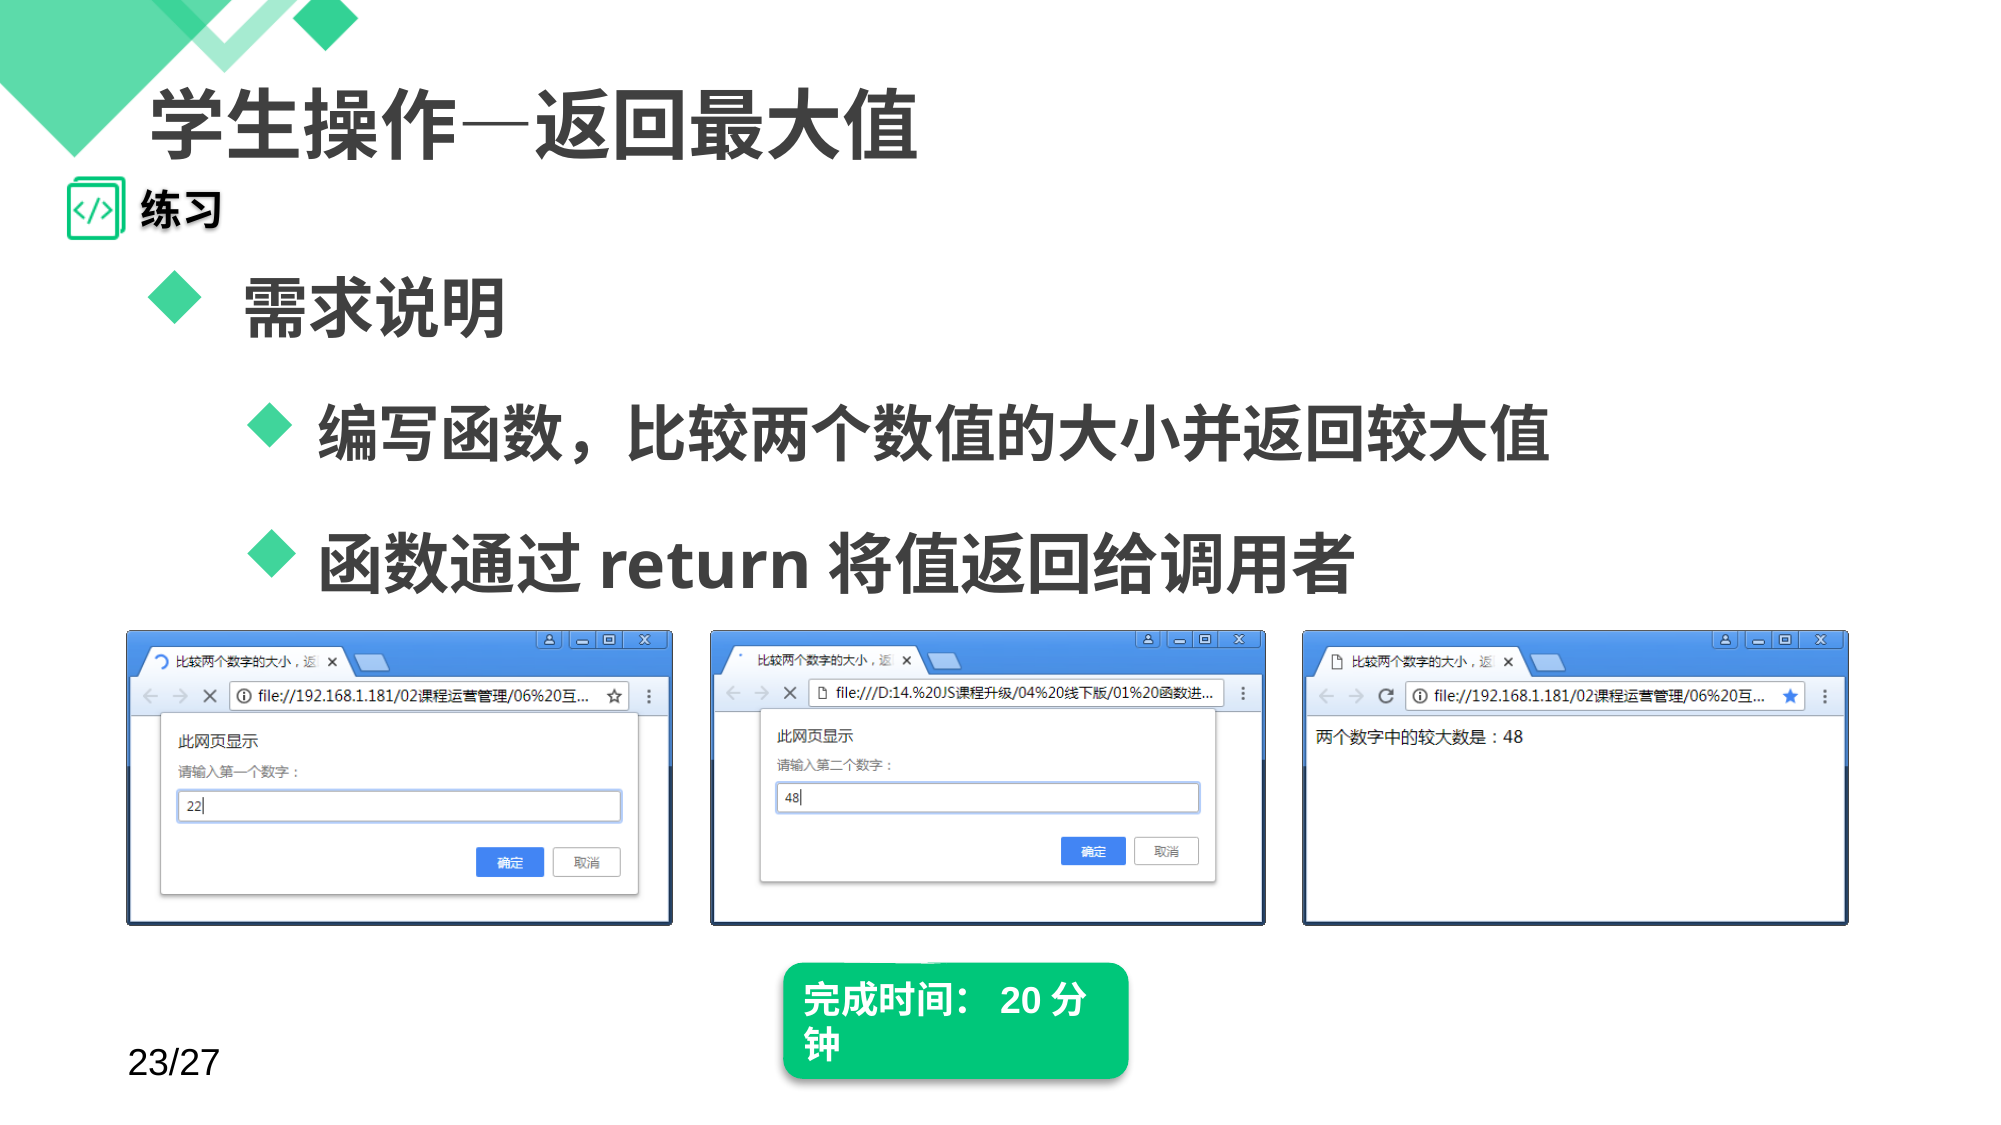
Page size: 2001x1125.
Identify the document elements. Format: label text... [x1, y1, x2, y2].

title 学生操作—返回最大值 [129, 45, 1692, 201]
text_box 完成时间：20分钟 [783, 962, 1129, 1079]
list 需求说明 编写函数，比较两个数值的大小并返回较大值 函数通过return将值返回给调用者 [123, 216, 1877, 1008]
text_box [62, 175, 240, 243]
picture [0, 0, 2000, 1125]
